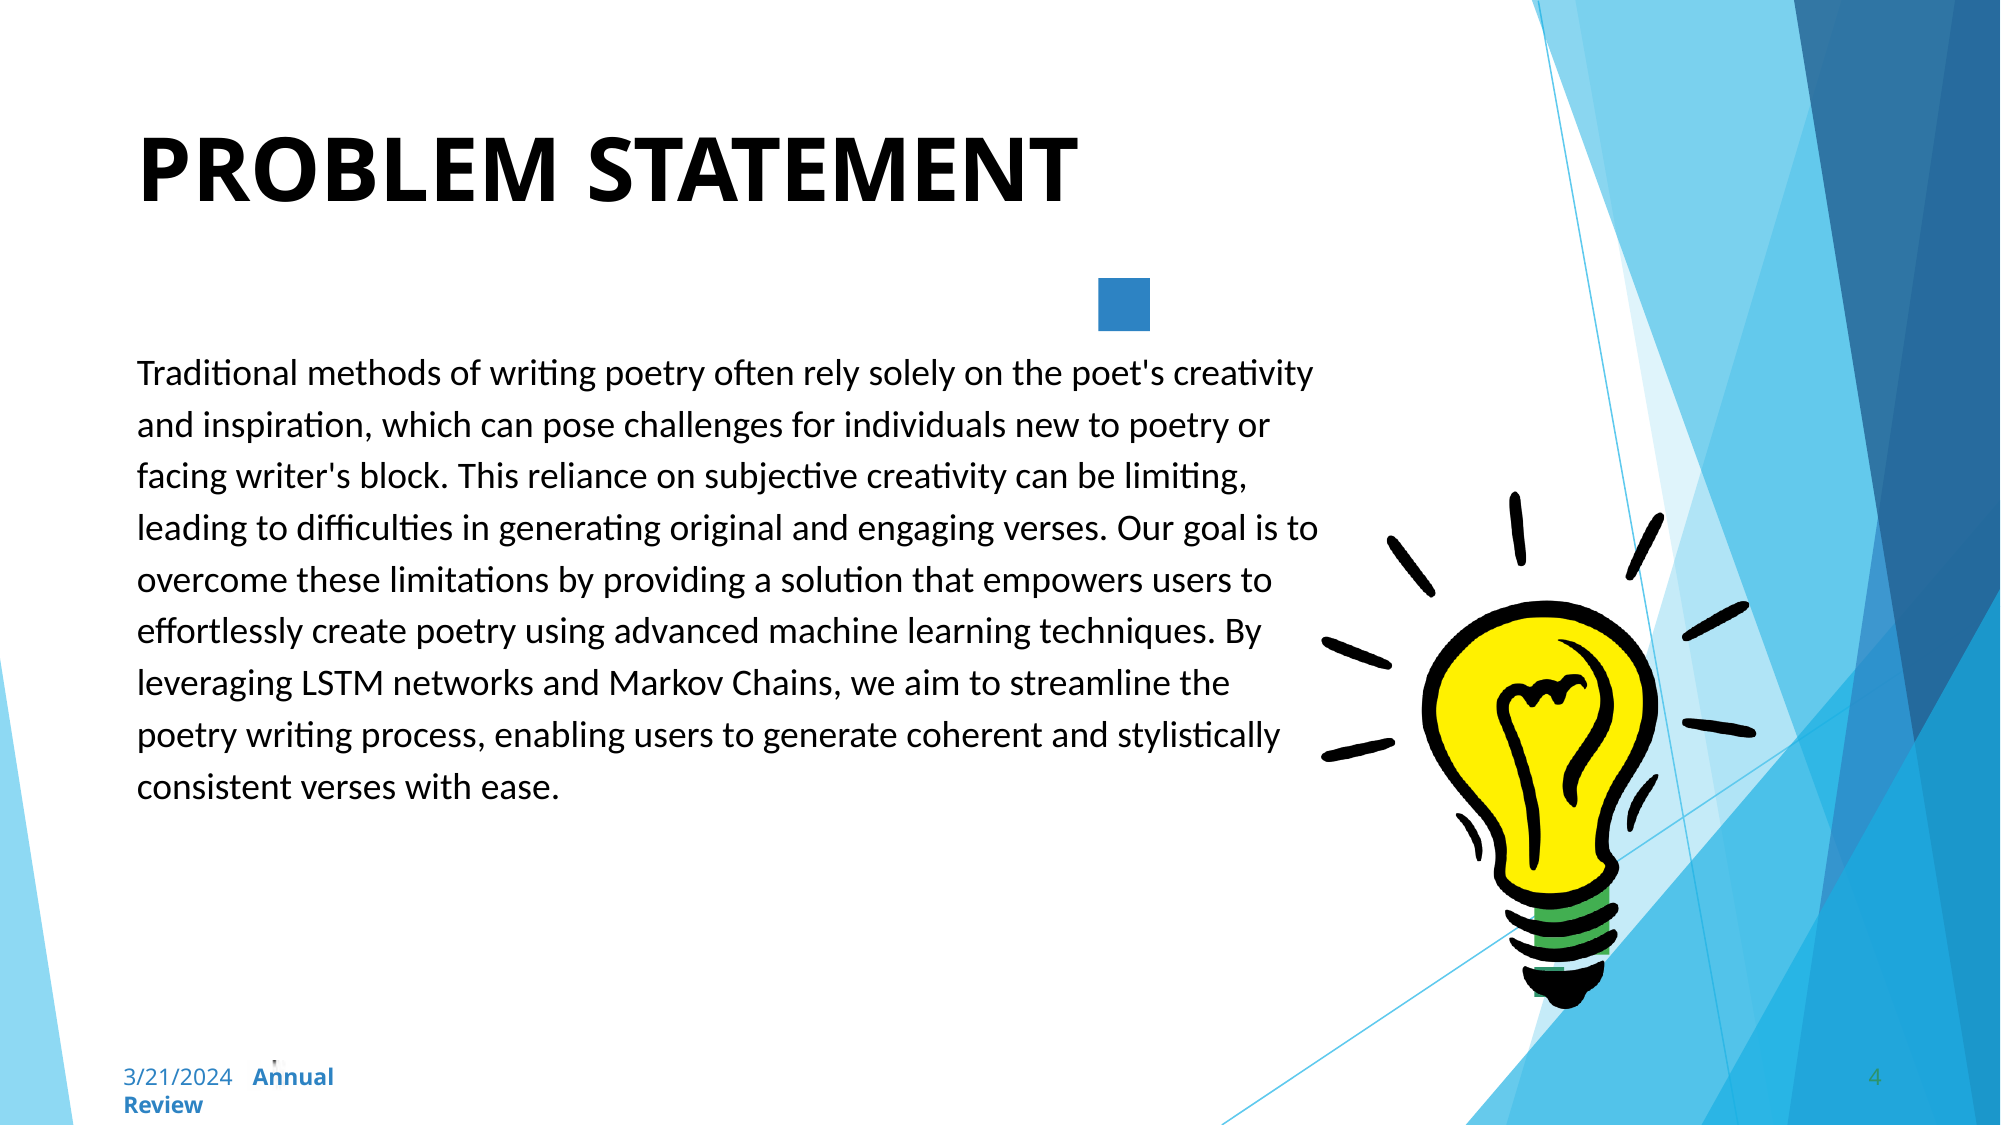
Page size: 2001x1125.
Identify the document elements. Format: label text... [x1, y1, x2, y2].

text_box 3/21/2024 Annual Review [121, 1103, 417, 1118]
slide_number 4 [1849, 1061, 1890, 1125]
title PROBLEM STATEMENT Traditional methods of writing poetry often rely solely on the poet's creativity and inspiration, which can pose challenges for individuals new to poetry or facing writer's block. This reliance on subjective creativity can be limiting, leading to difficulties in generating original and engaging verses. Our goal is to overcome these limitations by providing a solution that empowers users to effortlessly create poetry using advanced machine learning techniques. By leveraging LSTM networks and Markov Chains, we aim to streamline the poetry writing process, enabling users to generate coherent and stylistically consistent verses with ease. [136, 94, 1338, 807]
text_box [1310, 480, 1765, 1016]
picture [110, 1060, 463, 1094]
